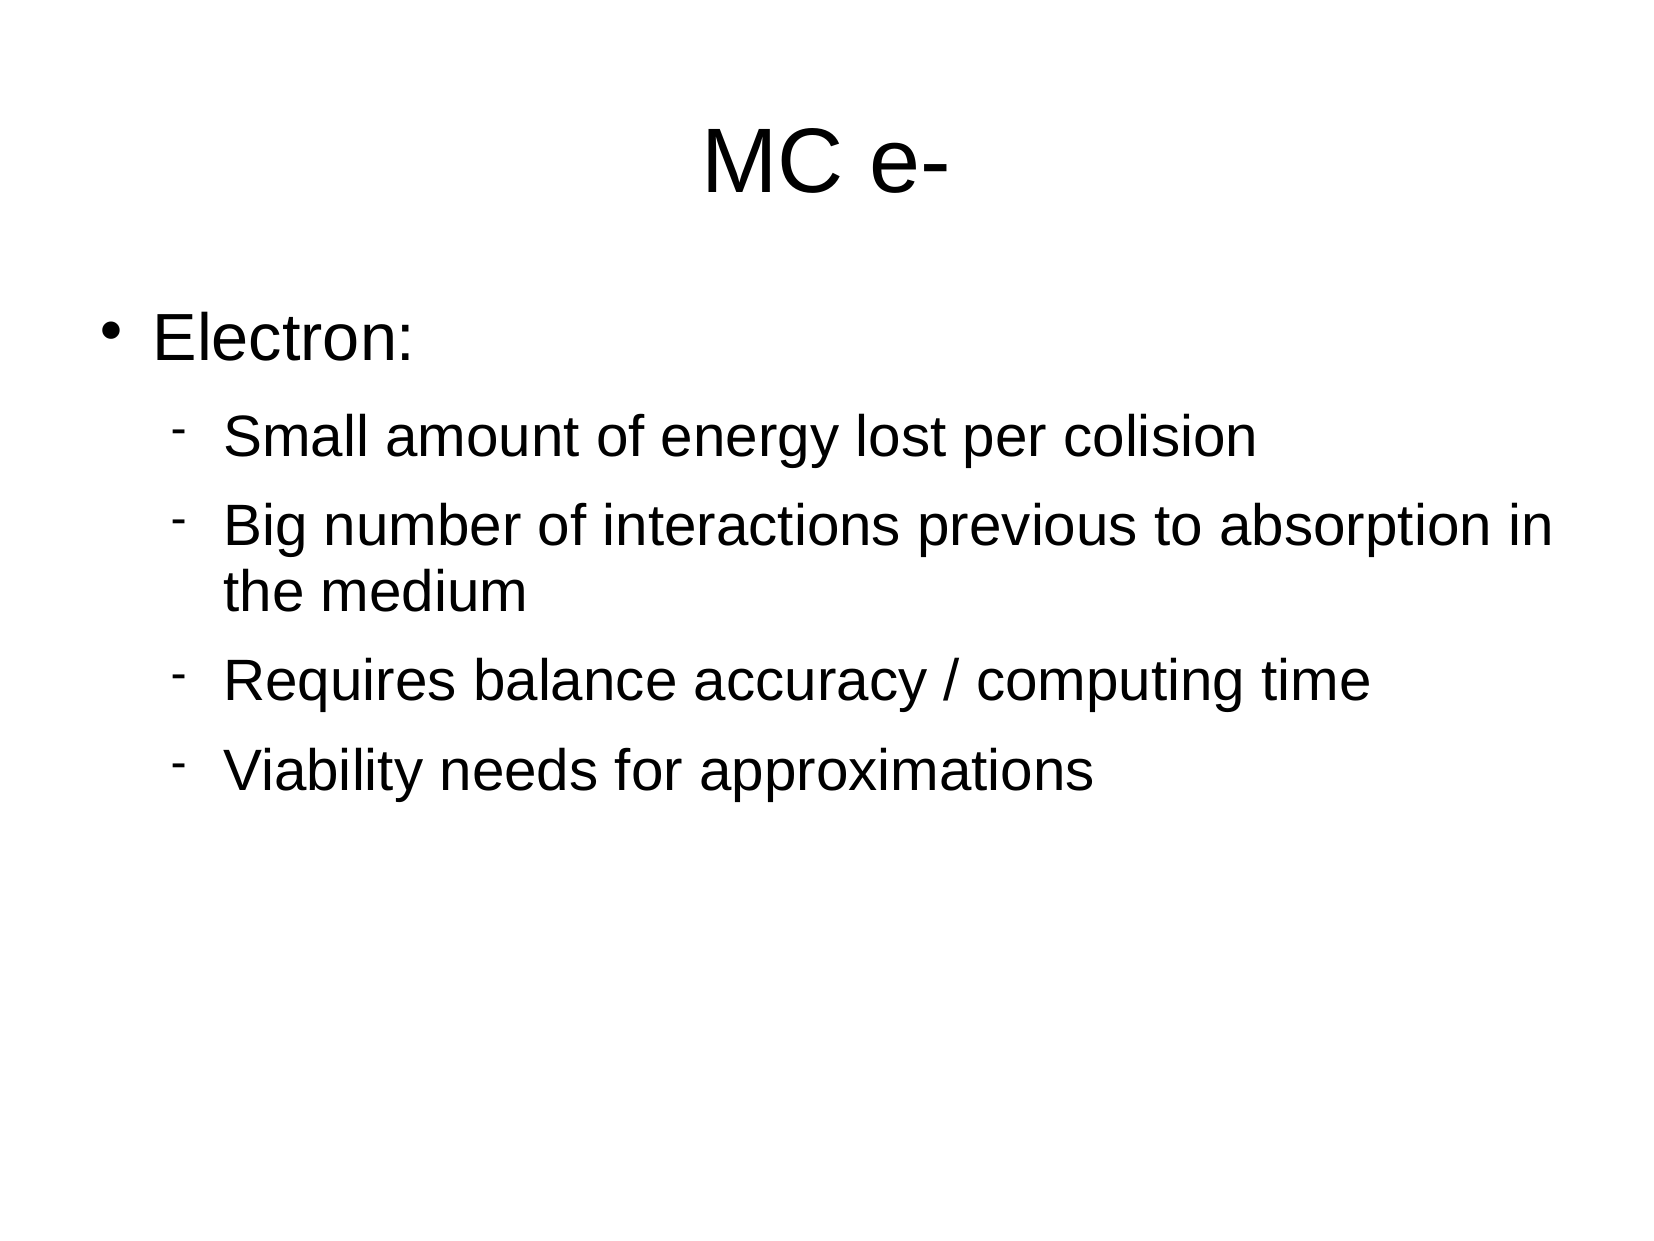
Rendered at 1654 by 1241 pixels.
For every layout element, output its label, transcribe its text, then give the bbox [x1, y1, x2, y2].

text_box MC e- [82, 49, 1571, 257]
text_box Electron: Small amount of energy lost per colision Big number of interactions previous to absorption in the medium Requires balance accuracy / computing time Viability needs for approximations [82, 290, 1571, 1009]
